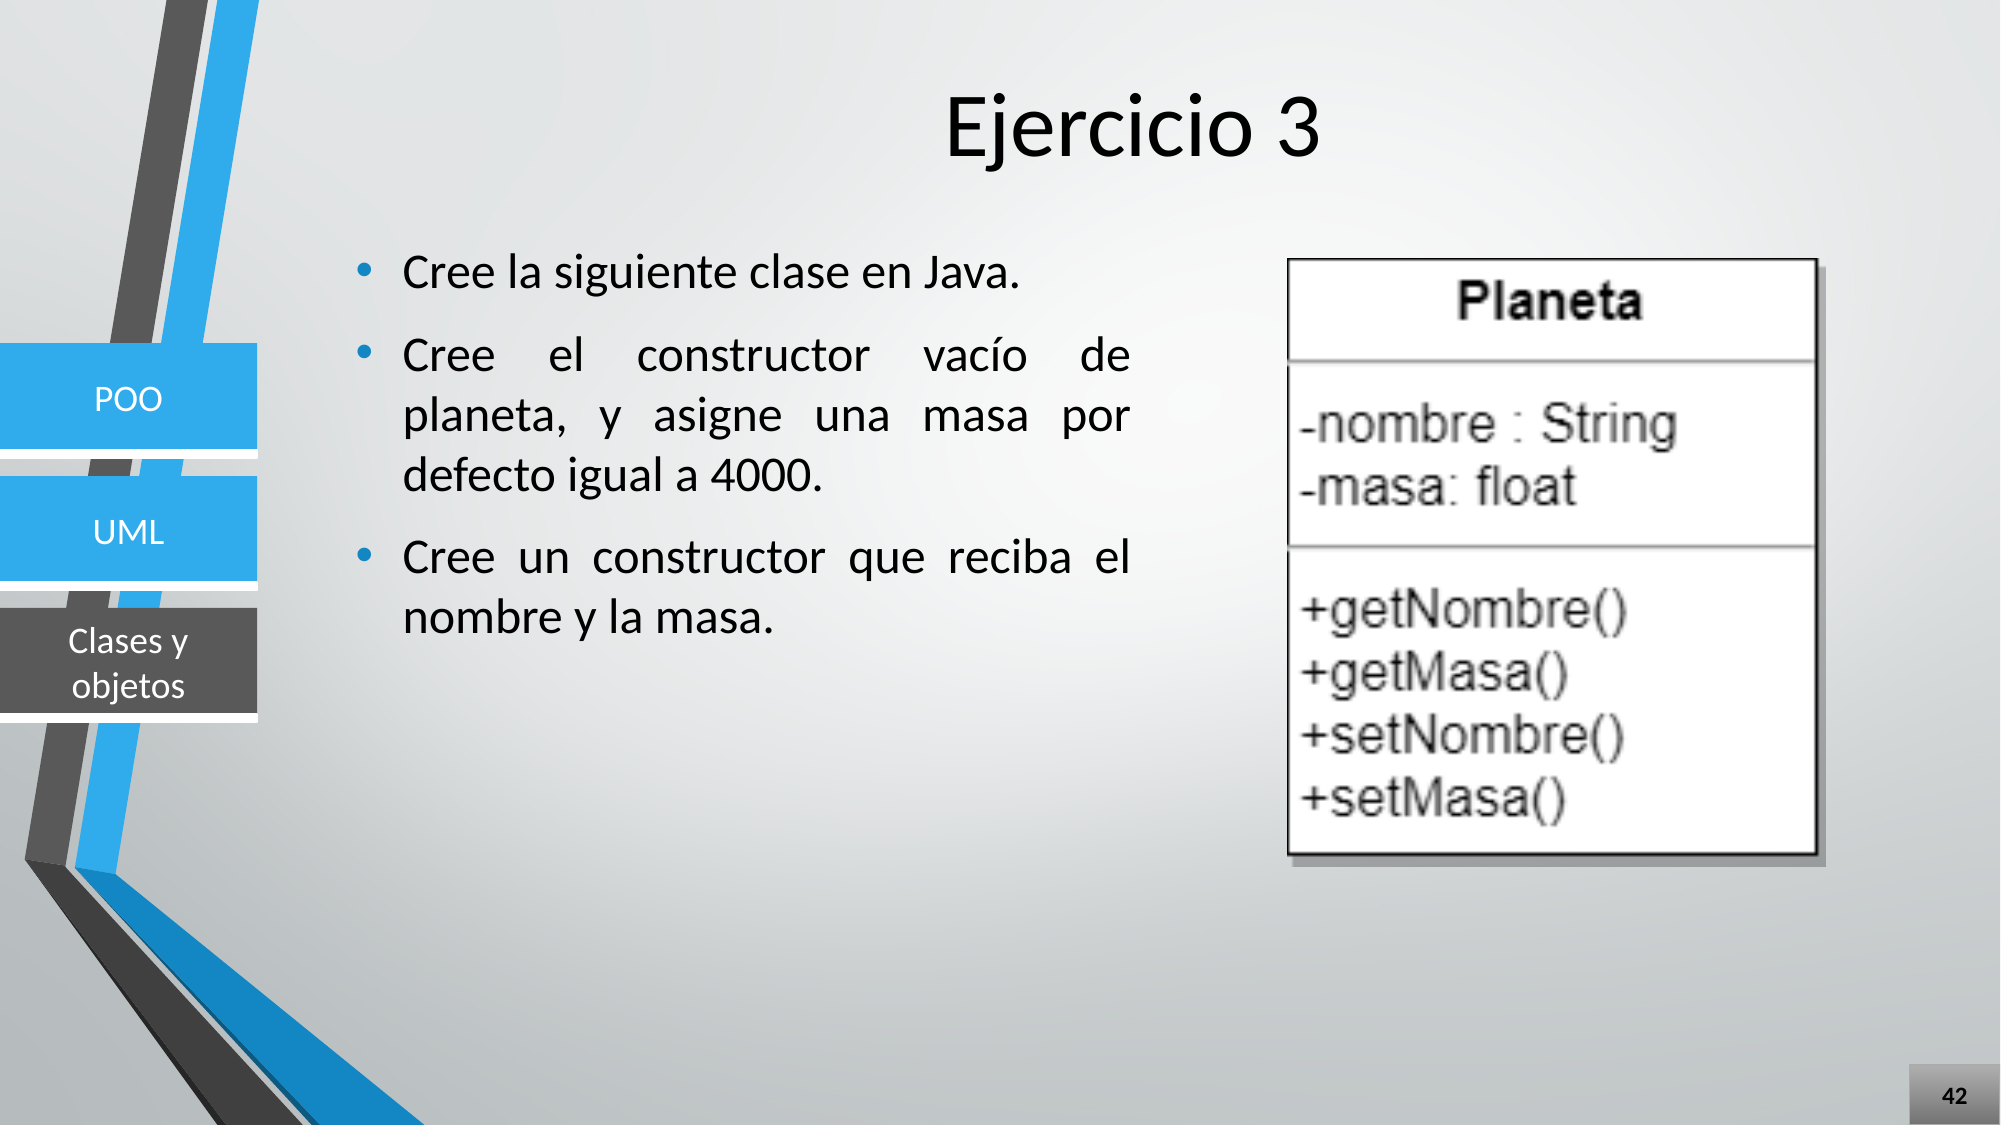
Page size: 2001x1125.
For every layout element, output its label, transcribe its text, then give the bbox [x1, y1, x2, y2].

list Cree la siguiente clase en Java. Cree el constructor vacío de planeta, y asigne una masa por defecto igual a 4000. Cree un constructor que reciba el nombre y la masa. [340, 231, 1147, 997]
slide_number 42 [1909, 1065, 2000, 1125]
picture [1286, 258, 1826, 867]
title Ejercicio 3 [340, 36, 1927, 204]
